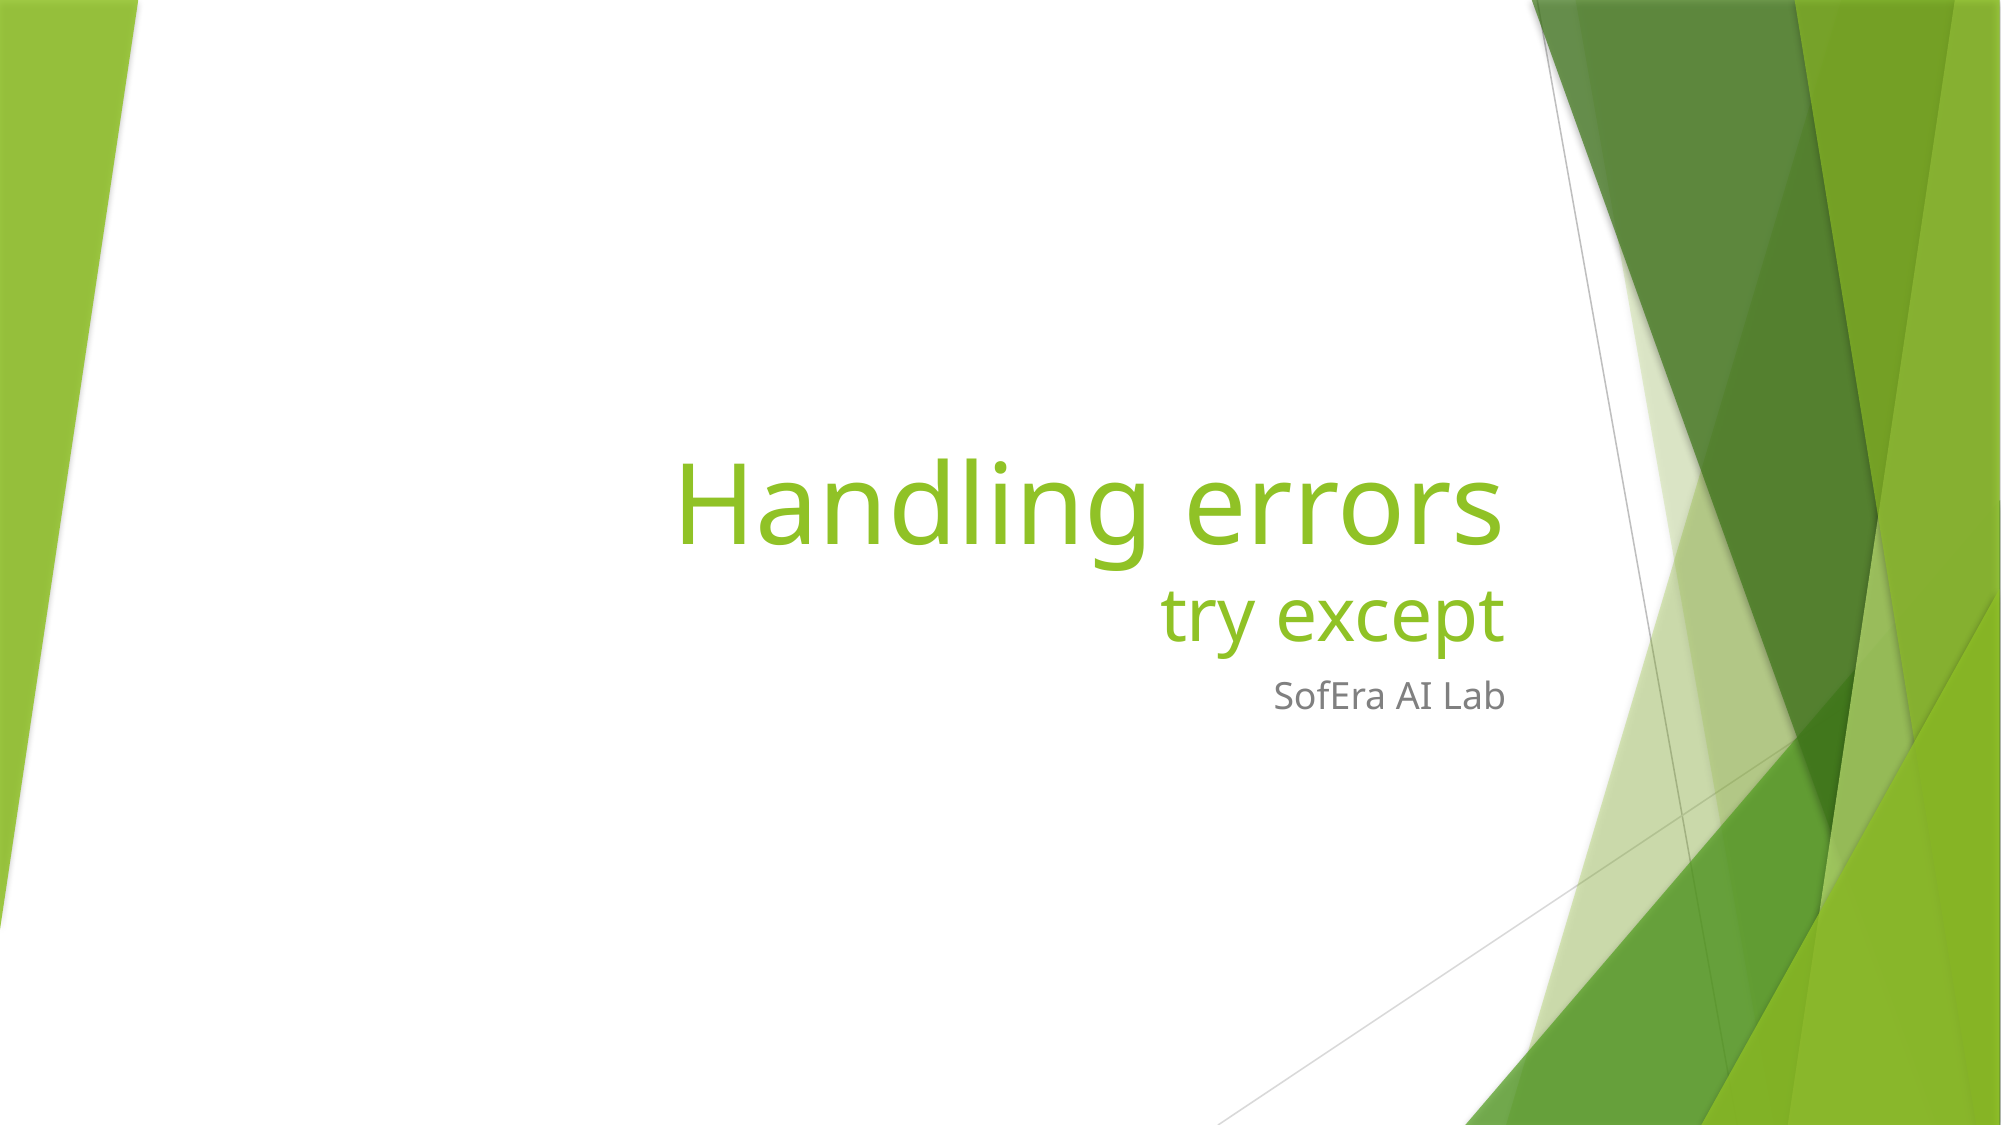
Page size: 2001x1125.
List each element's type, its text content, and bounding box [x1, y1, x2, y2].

title Handling errors try except [247, 394, 1522, 664]
subtitle SofEra AI Lab [247, 664, 1522, 845]
